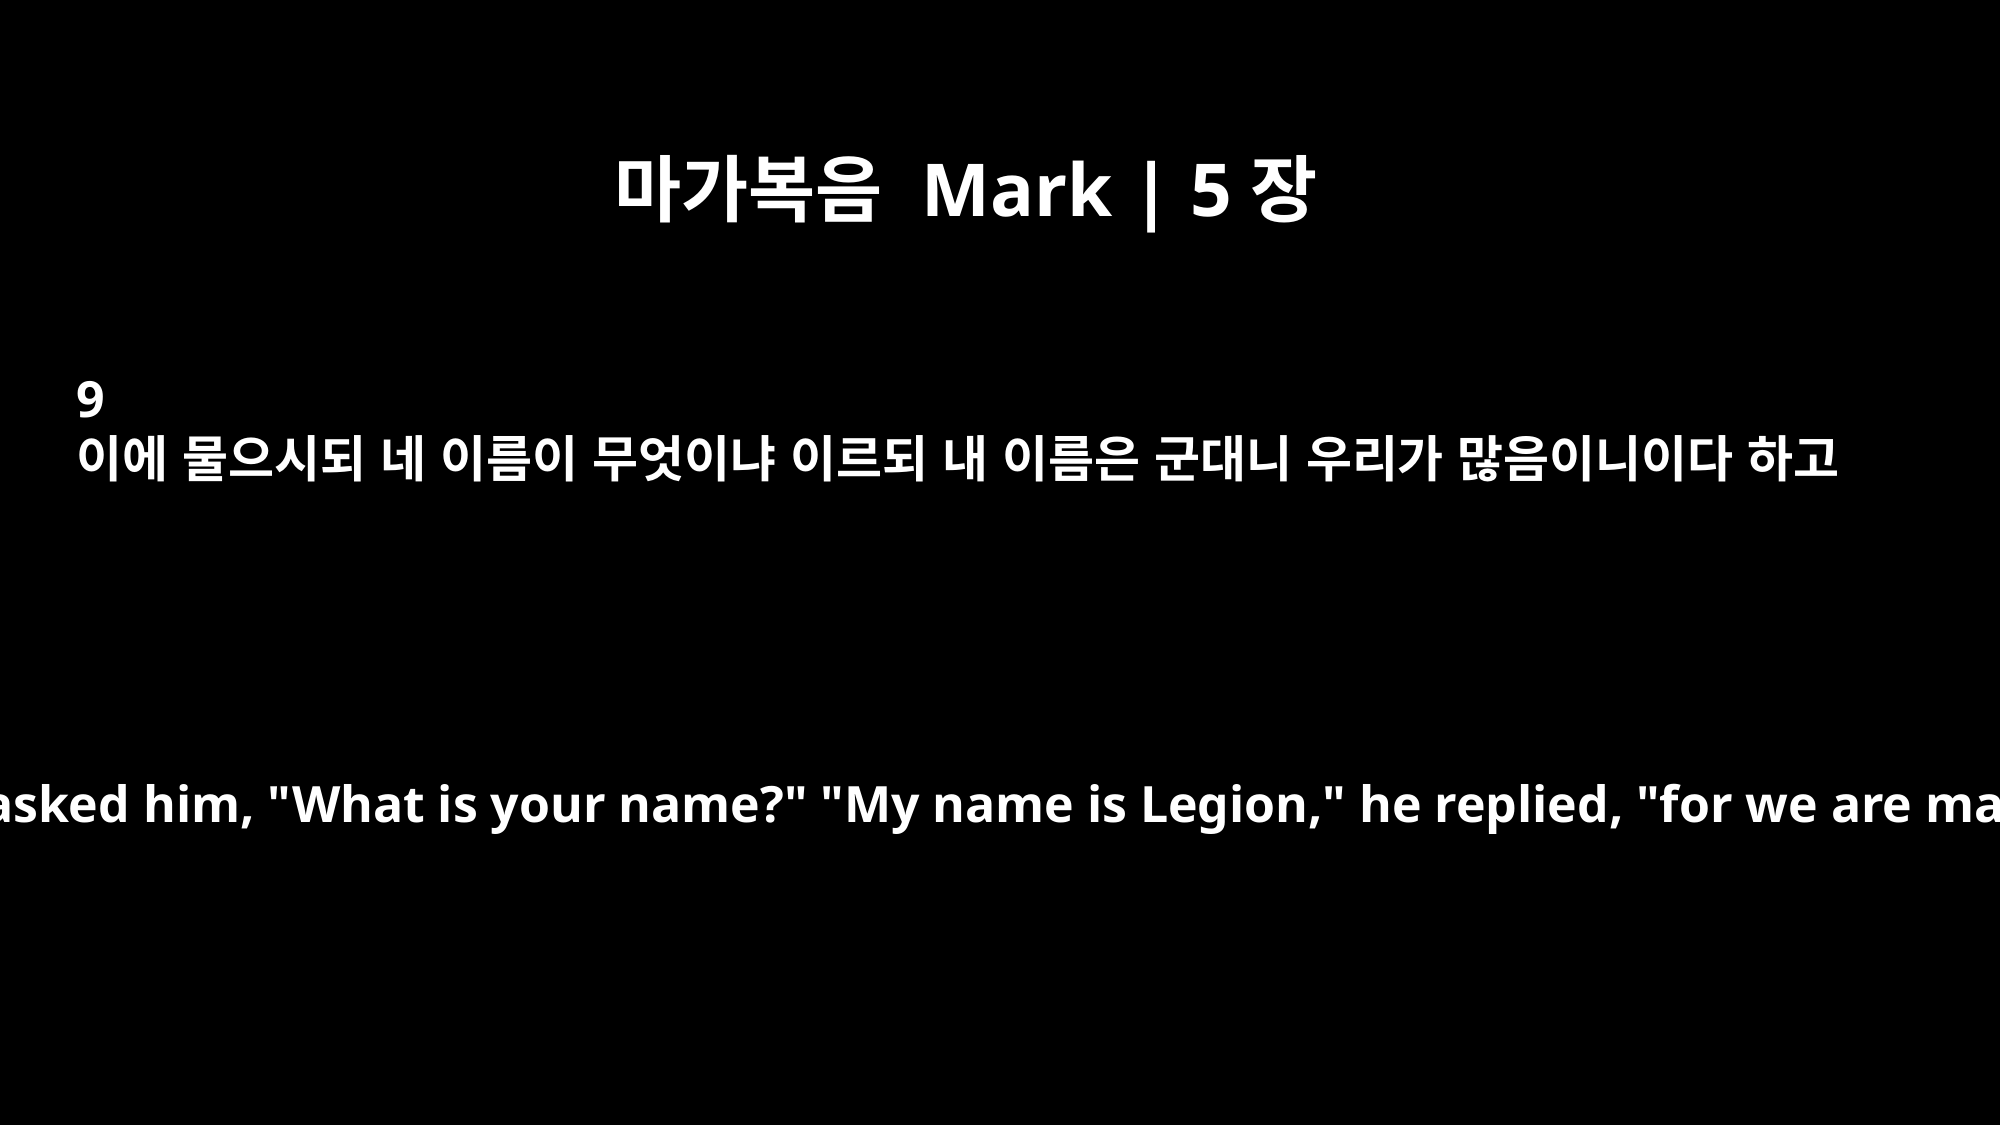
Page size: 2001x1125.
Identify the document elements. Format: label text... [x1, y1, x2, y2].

text_box Then Jesus asked him, "What is your name?" "My name is Legion," he replied, "for we are many." [0, 764, 2000, 840]
text_box 마가복음 Mark | 5장 [599, 136, 1333, 239]
text_box 9 이에 물으시되 네 이름이 무엇이냐 이르되 내 이름은 군대니 우리가 많음이니이다 하고 [61, 359, 1856, 495]
